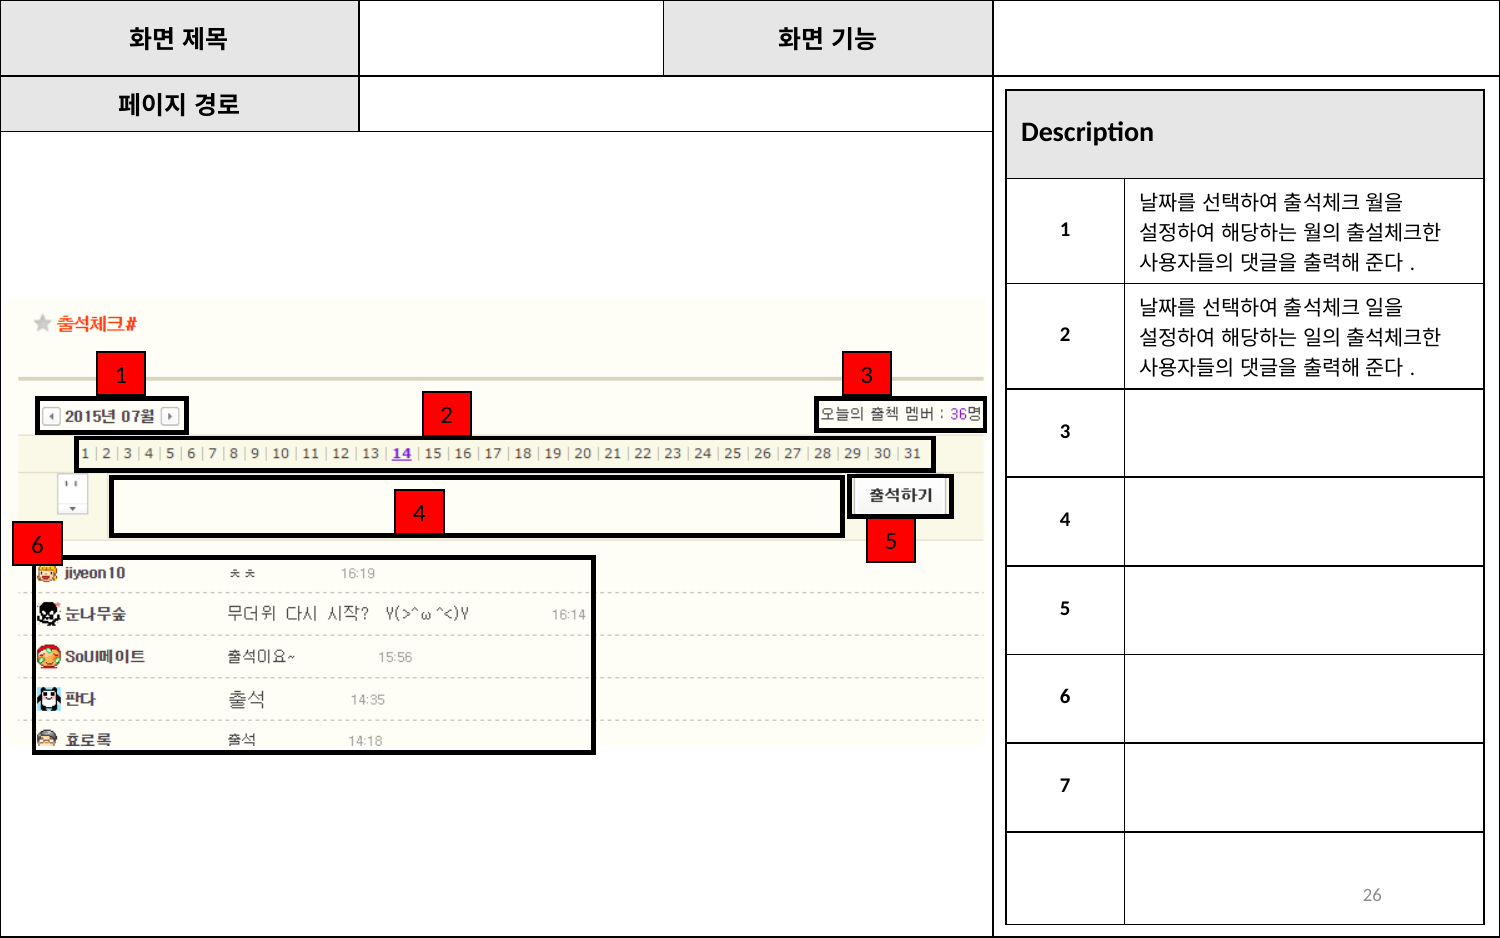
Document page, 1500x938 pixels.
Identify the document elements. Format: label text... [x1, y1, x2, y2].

table_cell 4 [1007, 478, 1124, 565]
table_cell 1 [1007, 179, 1124, 283]
table_cell 페이지 경로 [1, 77, 358, 131]
table_cell [1125, 478, 1483, 565]
table_header [994, 1, 1499, 75]
table_cell [1125, 655, 1483, 742]
table_cell [1125, 567, 1483, 654]
table_cell [1125, 833, 1483, 924]
table_cell 2 [1007, 284, 1124, 388]
table_cell [1125, 390, 1483, 476]
picture [6, 297, 985, 746]
table_cell [994, 77, 1499, 936]
table_header [360, 1, 663, 75]
table_cell 6 [1007, 655, 1124, 742]
table_header Description [1007, 91, 1483, 178]
table_header 화면 제목 [1, 1, 358, 75]
slide_number 26 [1059, 868, 1397, 919]
table_cell [360, 77, 992, 131]
text_box [33, 746, 595, 754]
table_header 화면 기능 [664, 1, 992, 75]
table_cell [1, 132, 992, 936]
table_cell [1007, 833, 1124, 924]
table_cell [1125, 744, 1483, 831]
table_cell 날짜를 선택하여 출석체크 월을 설정하여 해당하는 월의 출설체크한 사용자들의 댓글을 출력해 준다. [1125, 179, 1483, 283]
table_cell 날짜를 선택하여 출석체크 일을 설정하여 해당하는 일의 출석체크한 사용자들의 댓글을 출력해 준다. [1125, 284, 1483, 388]
table_cell 7 [1007, 744, 1124, 831]
table_cell 5 [1007, 567, 1124, 654]
table_cell 3 [1007, 390, 1124, 476]
